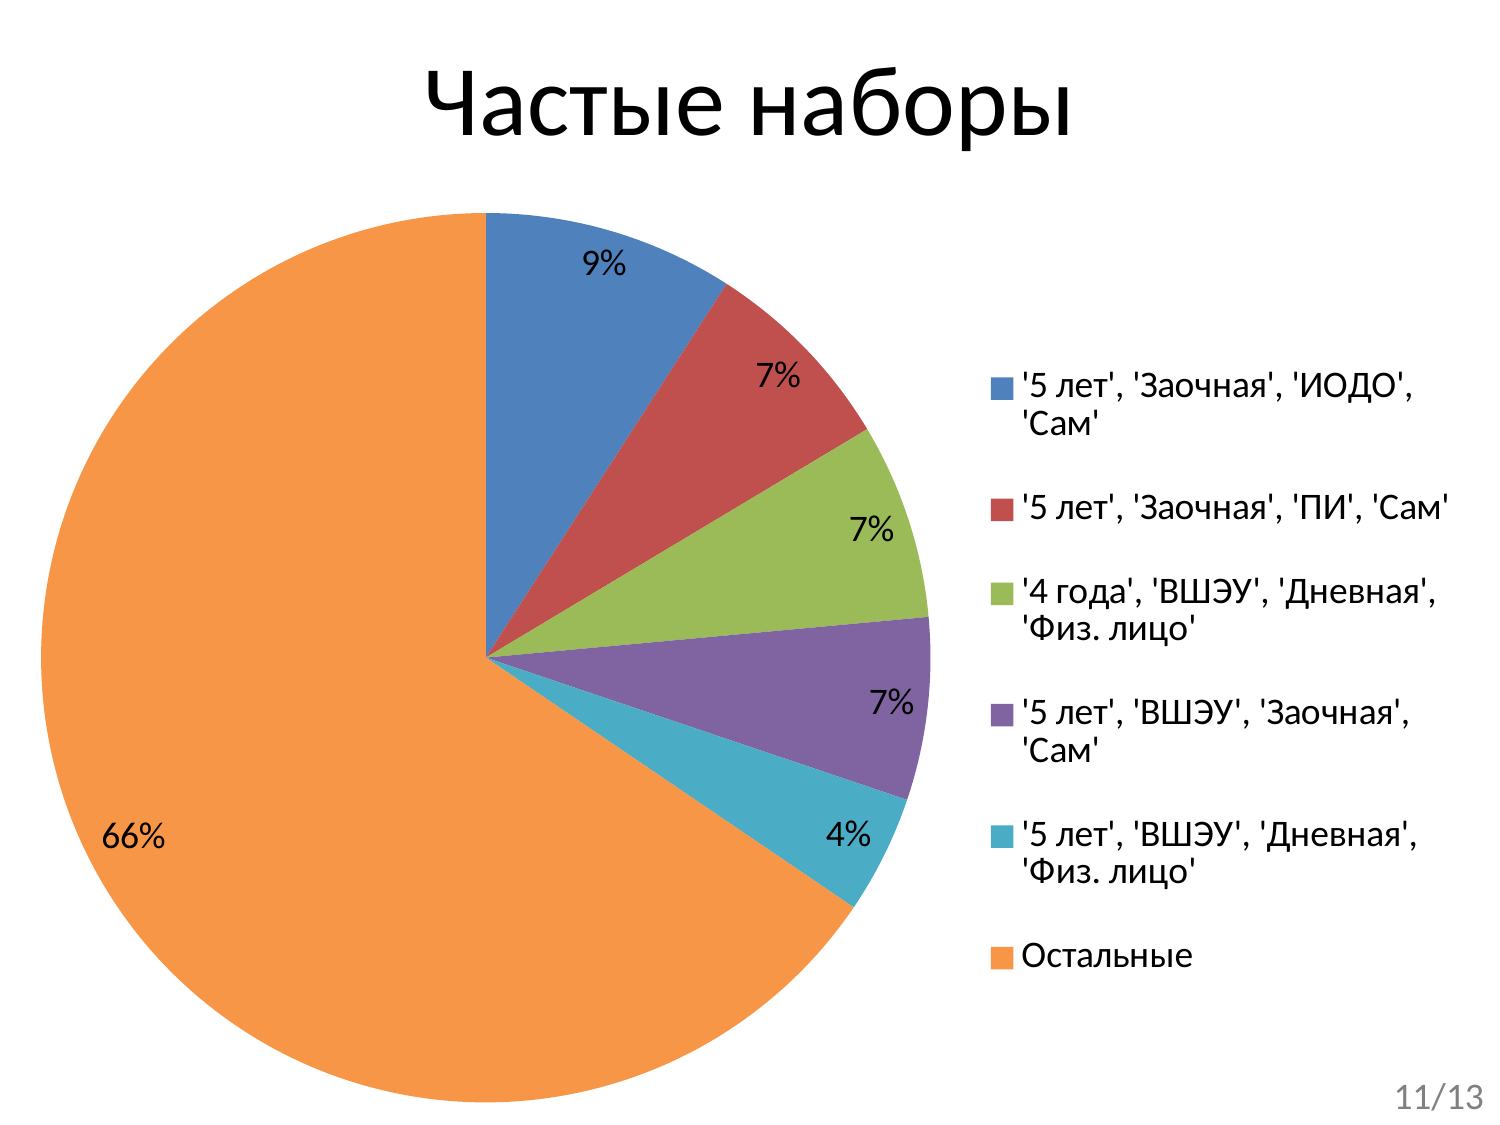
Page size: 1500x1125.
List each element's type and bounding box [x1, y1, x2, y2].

chart [0, 0, 1500, 1125]
